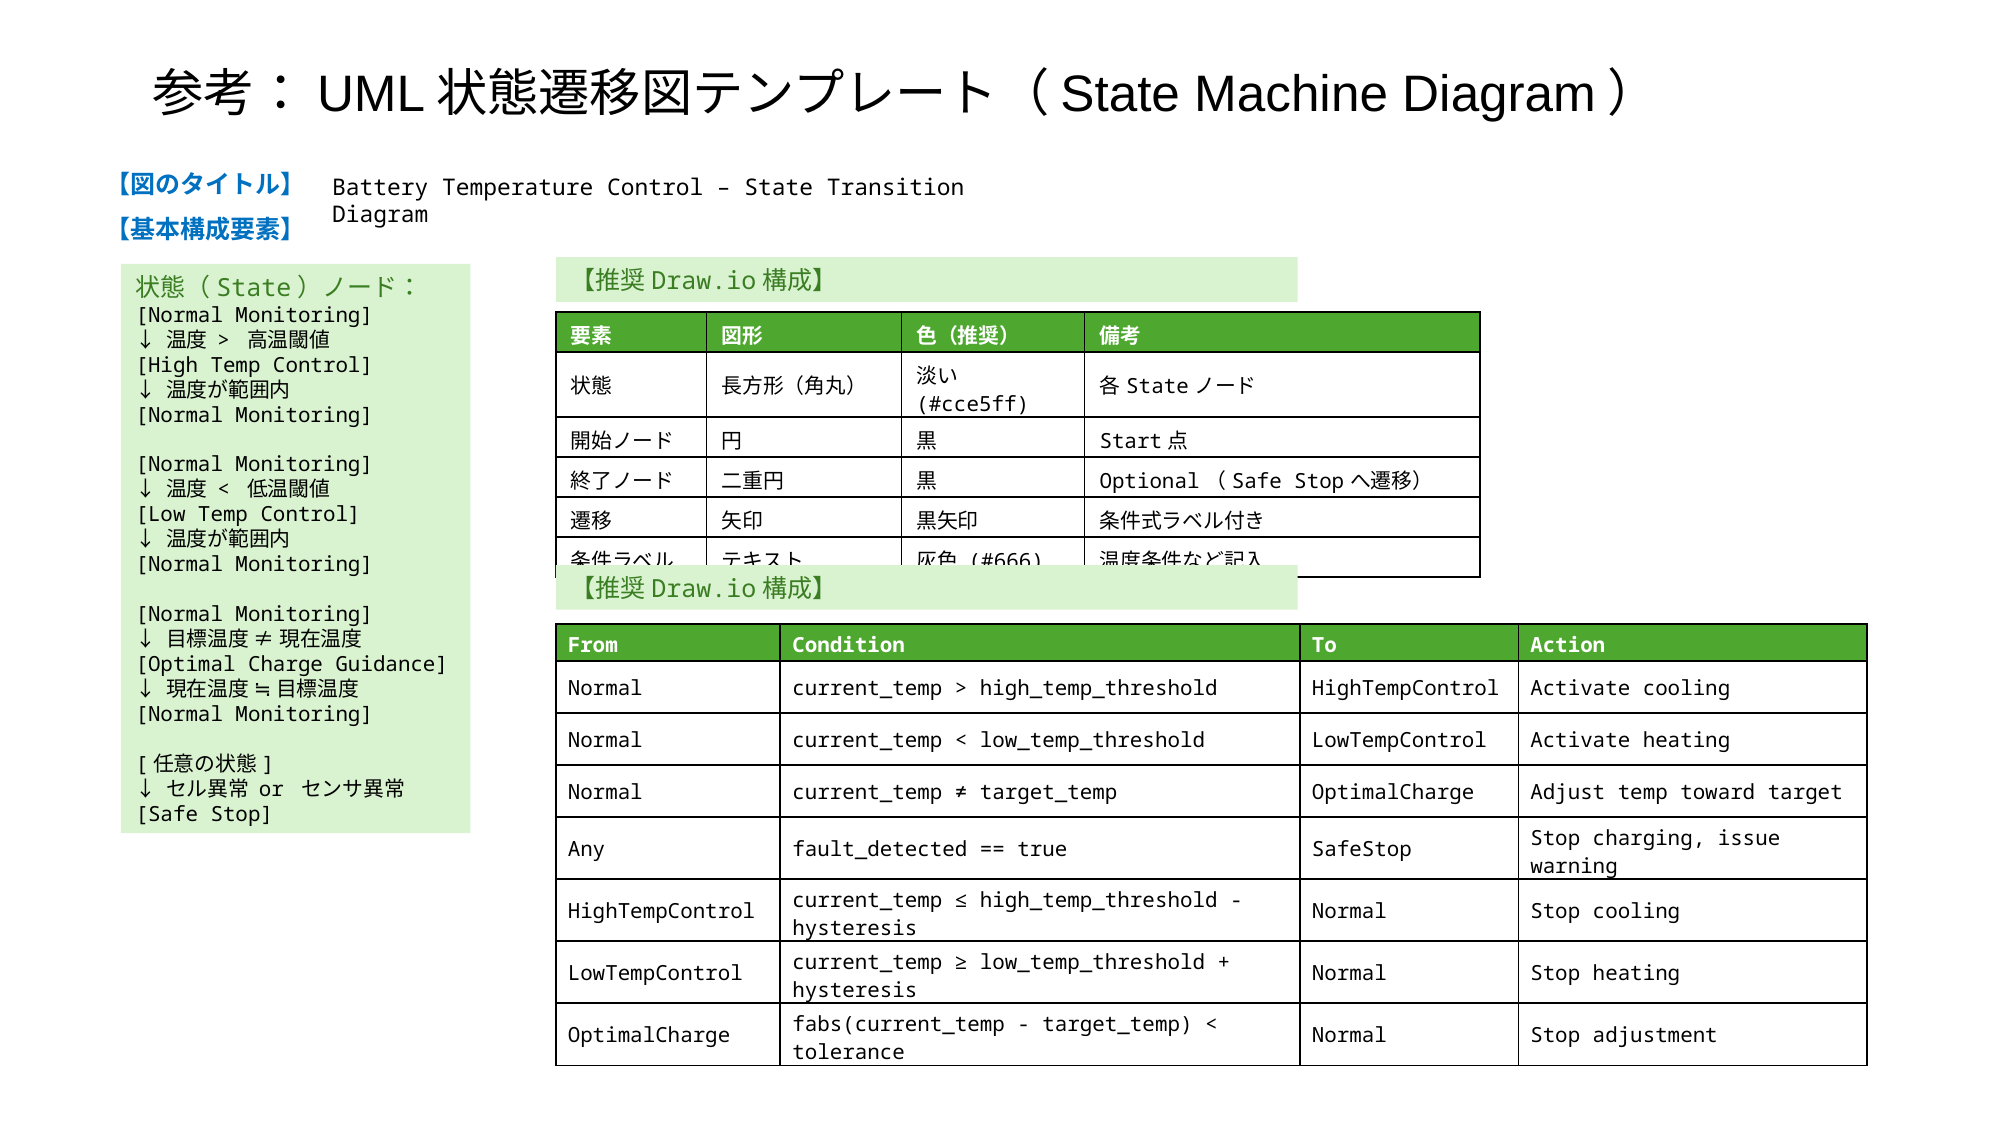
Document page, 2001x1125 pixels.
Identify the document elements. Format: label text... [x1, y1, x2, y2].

table_cell 状態 [557, 353, 706, 416]
table_cell 黒矢印 [902, 498, 1084, 536]
table_cell Normal [1301, 942, 1518, 1002]
table_cell 二重円 [707, 458, 901, 496]
table_cell LowTempControl [1301, 714, 1518, 764]
table_cell HighTempControl [1301, 662, 1518, 712]
table_cell Optional（Safe Stopへ遷移） [1085, 458, 1479, 496]
table_cell current_temp < low_temp_threshold [781, 714, 1299, 764]
table_cell 終了ノード [557, 458, 706, 496]
table_cell current_temp > high_temp_threshold [781, 662, 1299, 712]
table_cell 淡い(#cce5ff) [902, 353, 1084, 416]
table_cell 遷移 [557, 498, 706, 536]
table_cell Normal [557, 662, 779, 712]
table_header 要素 [557, 313, 706, 351]
title 参考：UML状態遷移図テンプレート（State Machine Diagram） [137, 59, 1863, 131]
table_cell OptimalCharge [557, 1004, 779, 1065]
table_cell Normal [1301, 1004, 1518, 1065]
table_cell current_temp ≥ low_temp_threshold + hysteresis [781, 942, 1299, 1002]
table_cell Stop cooling [1519, 880, 1866, 940]
text_box 【図のタイトル】 [90, 161, 352, 206]
table_cell 黒 [902, 458, 1084, 496]
table_header To [1301, 625, 1518, 660]
table_header 色（推奨） [902, 313, 1084, 351]
table_cell LowTempControl [557, 942, 779, 1002]
table_cell Adjust temp toward target [1519, 766, 1866, 816]
table_cell Activate cooling [1519, 662, 1866, 712]
table_cell Stop charging, issue warning [1519, 818, 1866, 878]
table_header 備考 [1085, 313, 1479, 351]
table_cell current_temp ≤ high_temp_threshold - hysteresis [781, 880, 1299, 940]
table_header From [557, 625, 779, 660]
table_cell SafeStop [1301, 818, 1518, 878]
table_cell Stop heating [1519, 942, 1866, 1002]
table_cell fabs(current_temp - target_temp) < tolerance [781, 1004, 1299, 1065]
table_cell 矢印 [707, 498, 901, 536]
text_box 【推奨Draw.io構成】 [555, 565, 1298, 610]
table_cell Normal [557, 766, 779, 816]
table_cell テキスト [707, 538, 901, 565]
table_cell 温度条件など記入 [1085, 538, 1479, 576]
table_cell 各Stateノード [1085, 353, 1479, 416]
table_cell 灰色 (#666) [902, 538, 1084, 565]
table_header Action [1519, 625, 1866, 660]
table_cell current_temp ≠ target_temp [781, 766, 1299, 816]
table_cell HighTempControl [557, 880, 779, 940]
table_header 図形 [707, 313, 901, 351]
table_cell Start点 [1085, 418, 1479, 456]
table_cell 黒 [902, 418, 1084, 456]
table_cell Any [557, 818, 779, 878]
table_cell OptimalCharge [1301, 766, 1518, 816]
text_box 【推奨Draw.io構成】 [555, 257, 1298, 302]
table_cell Normal [557, 714, 779, 764]
text_box Battery Temperature Control – State Transition Diagram [317, 164, 992, 235]
table_cell 開始ノード [557, 418, 706, 456]
table_cell 長方形（角丸） [707, 353, 901, 416]
text_box 状態（State）ノード： [Normal Monitoring] ↓ 温度 > 高温閾値 [High Temp Control] ↓ 温度が範囲内 [Normal Monitoring] [Normal Monitoring] ↓ 温度 < 低温閾値 [Low Temp Control] ↓ 温度が範囲内 [Normal Monitoring] [Normal Monitoring] ↓ 目標温度 ≠ 現在温度 [Optimal Charge Guidance] ↓ 現在温度 ≒ 目標温度 [Normal Monitoring] [任意の状態] ↓ セル異常 or センサ異常 [Safe Stop] [120, 263, 471, 834]
table_header Condition [781, 625, 1299, 660]
text_box 【基本構成要素】 [90, 206, 352, 252]
table_cell 条件ラベル [557, 538, 706, 565]
table_cell fault_detected == true [781, 818, 1299, 878]
table_cell Activate heating [1519, 714, 1866, 764]
table_cell 条件式ラベル付き [1085, 498, 1479, 536]
table_cell 円 [707, 418, 901, 456]
table_cell Normal [1301, 880, 1518, 940]
table_cell Stop adjustment [1519, 1004, 1866, 1065]
